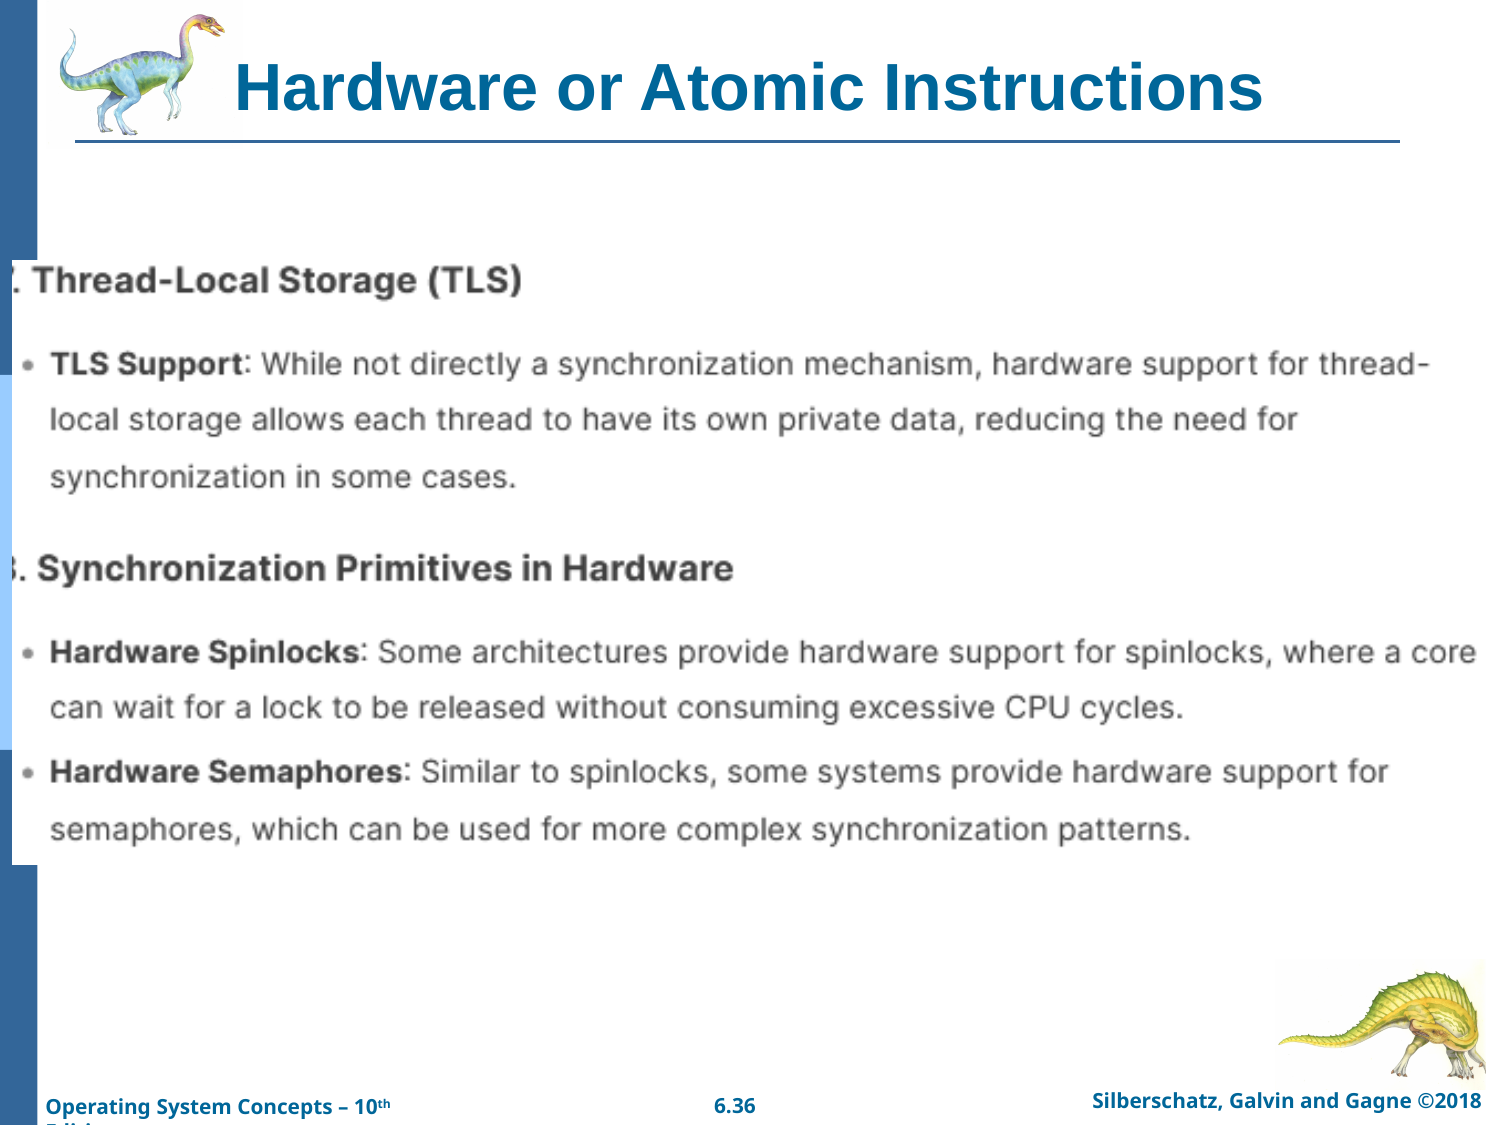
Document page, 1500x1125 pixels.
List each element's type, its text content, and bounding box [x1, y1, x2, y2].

title Hardware or Atomic Instructions [75, 36, 1425, 132]
picture [12, 260, 1488, 865]
picture [46, 0, 243, 149]
picture [1275, 959, 1486, 1090]
